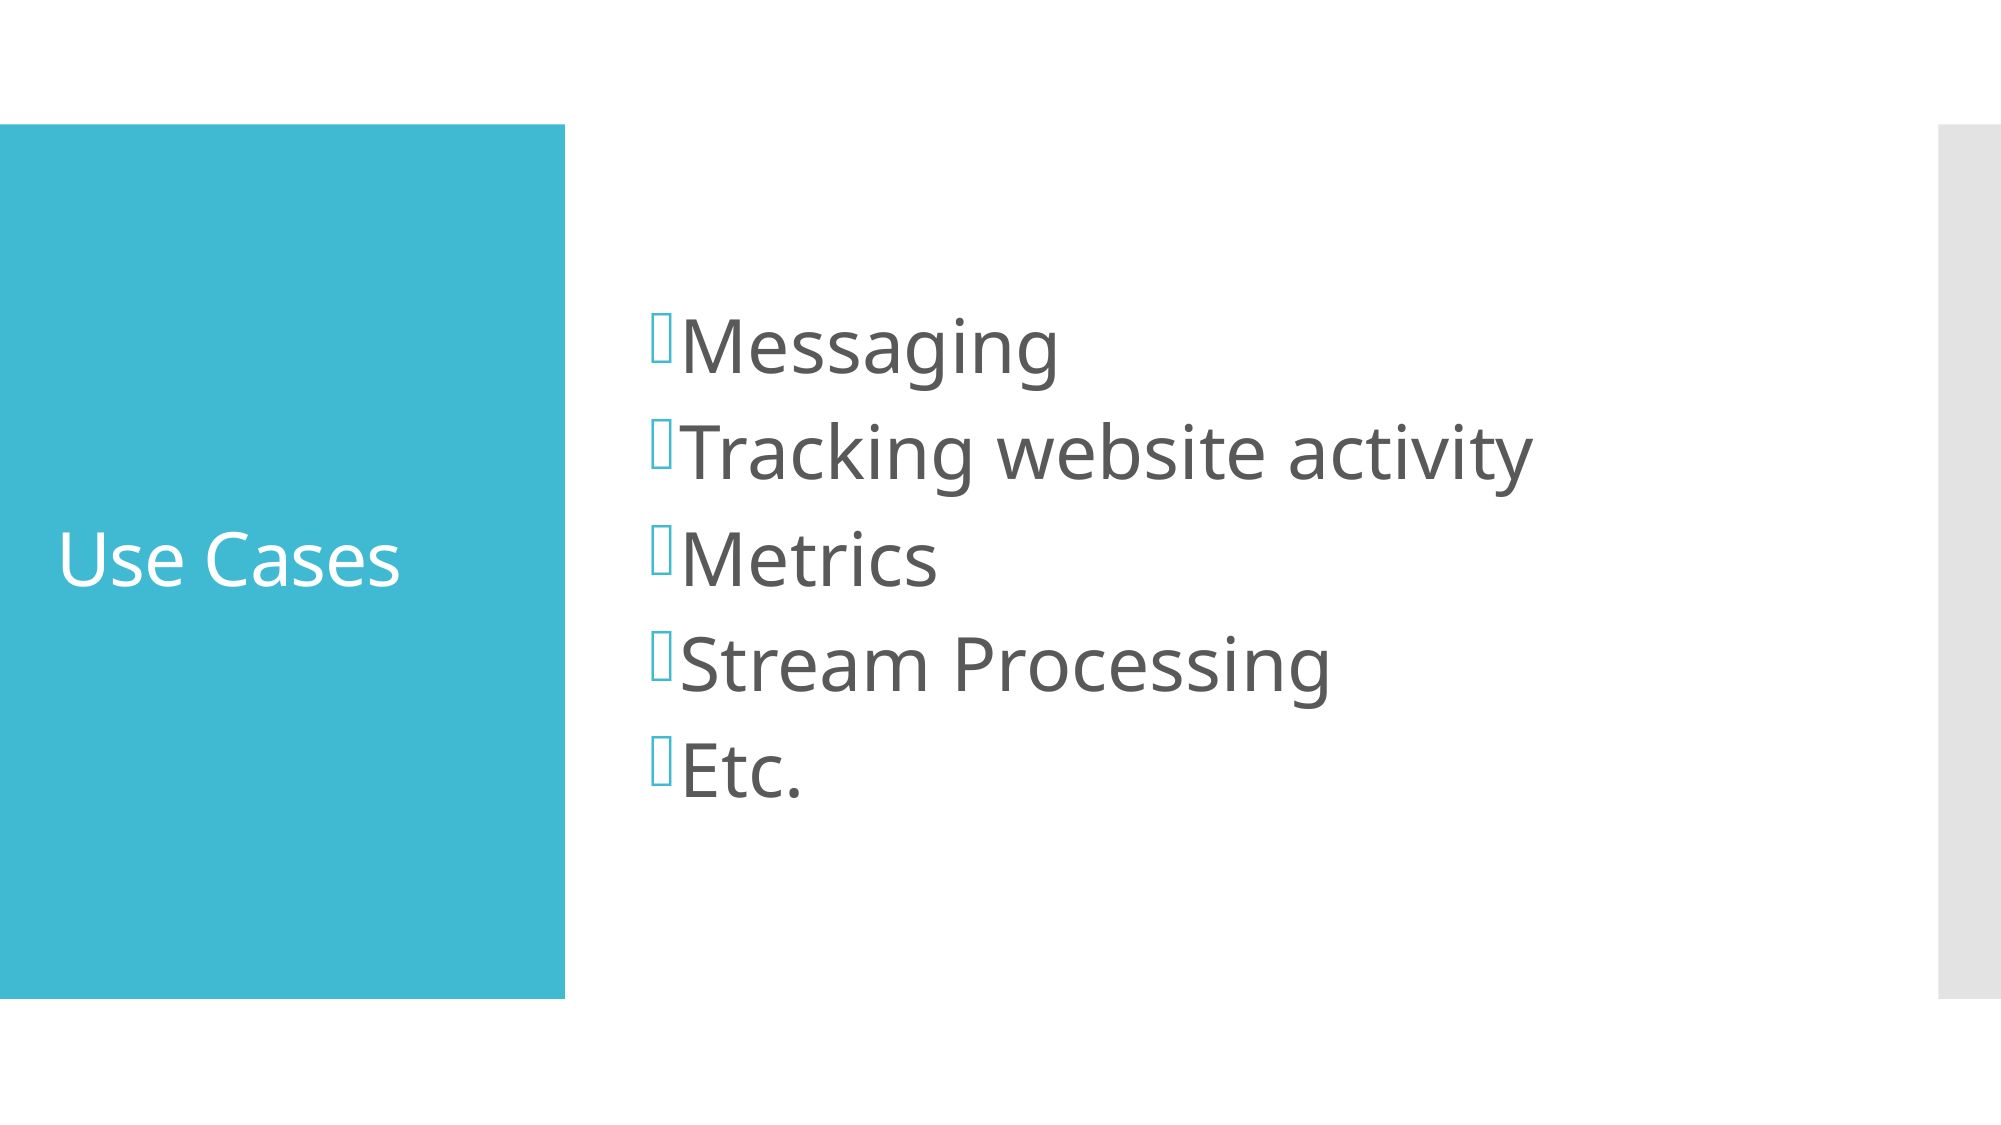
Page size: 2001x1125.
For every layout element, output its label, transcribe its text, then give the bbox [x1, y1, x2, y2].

list Messaging Tracking website activity Metrics Stream Processing Etc. [634, 141, 1835, 982]
title Use Cases [41, 184, 525, 940]
